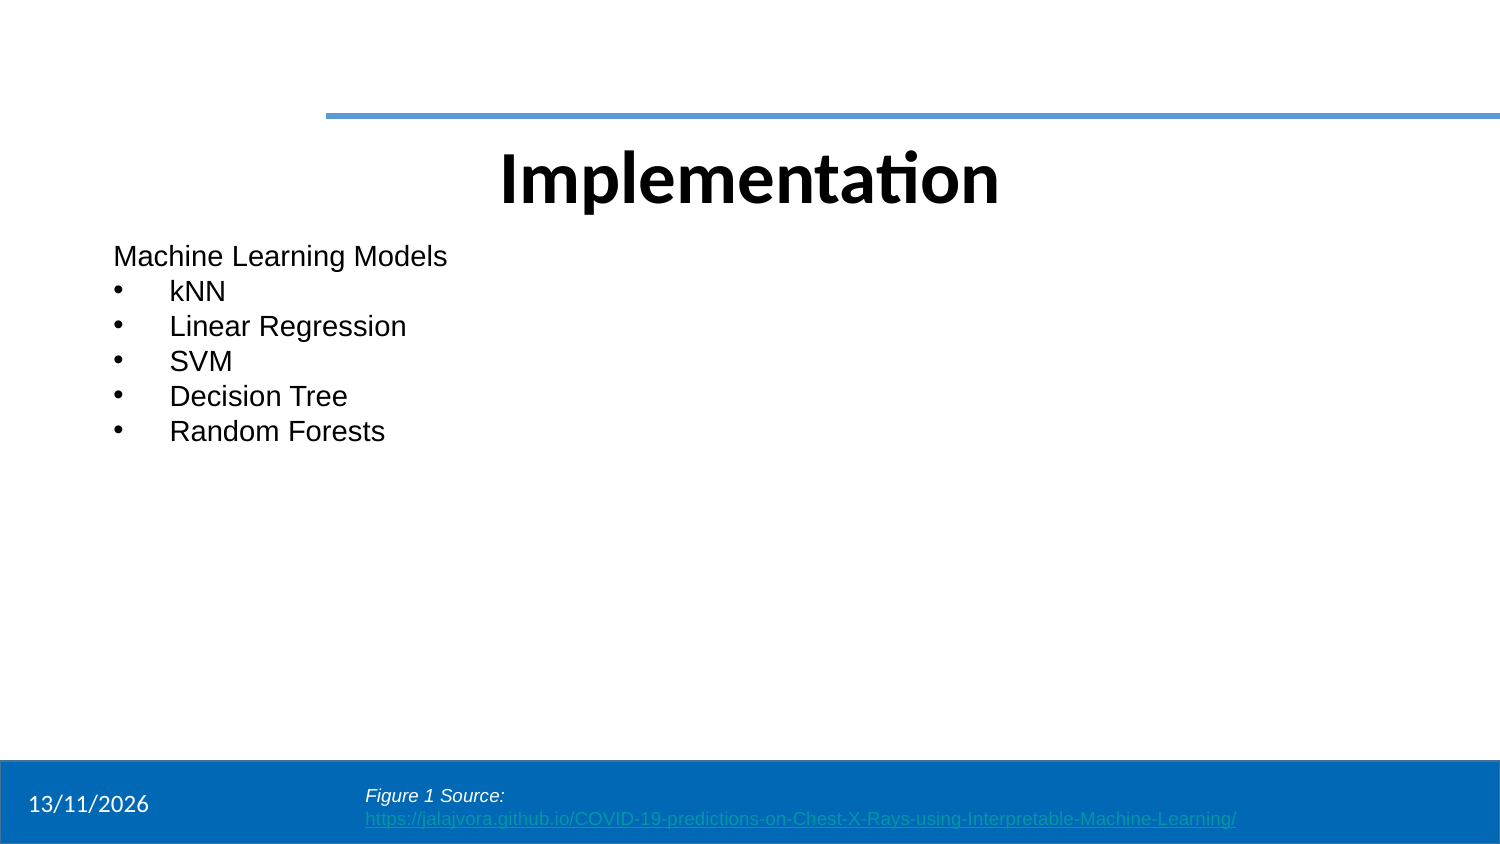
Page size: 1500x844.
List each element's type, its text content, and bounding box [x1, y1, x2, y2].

text_box [0, 761, 1500, 844]
text_box Figure 1 Source: https://jalajvora.github.io/COVID-19-predictions-on-Chest-X-Rays-using-Interpretable-Machine-Learning/ [350, 769, 1257, 819]
text_box Machine Learning Models kNN Linear Regression SVM Decision Tree Random Forests [98, 229, 1402, 630]
text_box 19/01/2022 [12, 772, 351, 833]
text_box Implementation [51, 128, 1449, 230]
